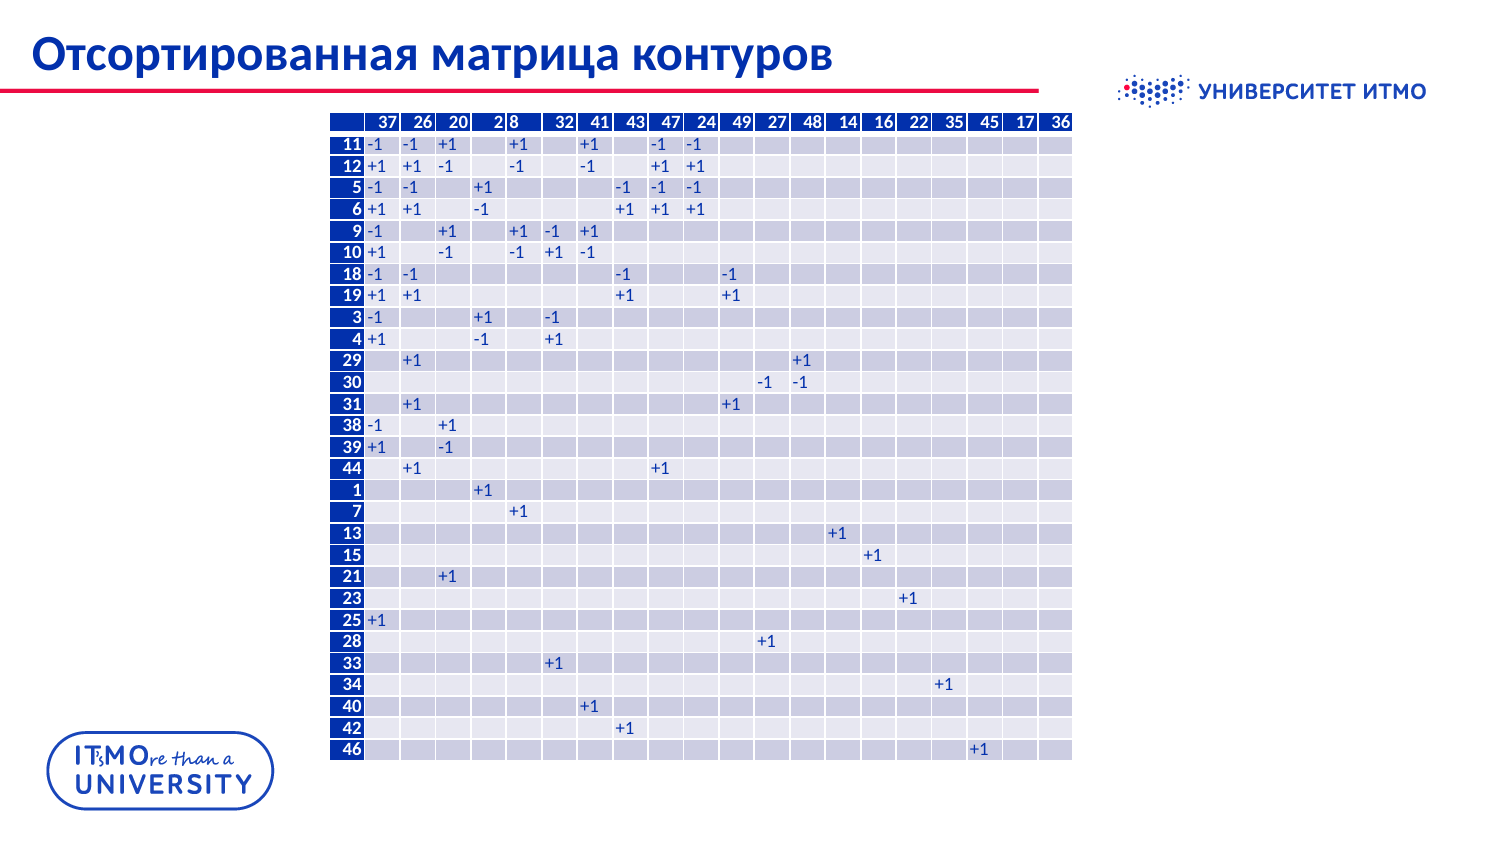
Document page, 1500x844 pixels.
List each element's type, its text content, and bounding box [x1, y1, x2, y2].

table_cell [897, 308, 931, 327]
table_cell [1003, 567, 1037, 587]
table_cell [791, 632, 824, 652]
table_header 20 [436, 113, 470, 131]
table_cell [684, 329, 718, 349]
title Отсортированная матрица контуров [16, 11, 1074, 89]
table_cell [472, 632, 505, 652]
table_cell +1 [826, 524, 860, 544]
table_header 22 [897, 113, 931, 131]
table_cell +1 [401, 351, 435, 371]
table_cell 13 [330, 524, 364, 544]
table_cell [755, 653, 789, 673]
table_cell [436, 675, 470, 695]
table_cell [1003, 137, 1037, 154]
table_cell 15 [330, 545, 364, 565]
table_cell [507, 697, 541, 716]
table_cell [472, 137, 505, 154]
table_cell [755, 567, 789, 587]
table_cell [543, 394, 576, 414]
table_cell [720, 437, 753, 457]
table_cell [436, 610, 470, 630]
table_cell [578, 286, 612, 306]
table_cell [543, 351, 576, 371]
table_cell [436, 740, 470, 760]
table_cell [436, 502, 470, 522]
table_cell [862, 524, 895, 544]
table_cell -1 [578, 243, 612, 263]
table_cell [436, 718, 470, 738]
table_cell 28 [330, 632, 364, 652]
table_cell [543, 697, 576, 716]
table_cell -1 [472, 329, 505, 349]
table_cell [791, 137, 824, 154]
table_cell 1 [330, 480, 364, 500]
table_cell [826, 589, 860, 608]
table_cell [1039, 178, 1072, 198]
table_cell [1003, 286, 1037, 306]
table_cell [1039, 264, 1072, 284]
table_cell +1 [649, 156, 683, 176]
table_cell [649, 351, 683, 371]
table_cell [472, 416, 505, 435]
table_cell [472, 524, 505, 544]
table_cell [826, 394, 860, 414]
table_cell [365, 567, 399, 587]
table_cell [897, 502, 931, 522]
table_header 47 [649, 113, 683, 131]
table_cell [365, 394, 399, 414]
table_cell 44 [330, 459, 364, 479]
table_cell 29 [330, 351, 364, 371]
table_cell [1003, 718, 1037, 738]
table_cell [649, 610, 683, 630]
table_cell [720, 697, 753, 716]
table_cell +1 [543, 653, 576, 673]
table_header [330, 113, 364, 131]
table_cell [932, 502, 966, 522]
table_cell [684, 394, 718, 414]
table_cell [791, 459, 824, 479]
table_cell [755, 329, 789, 349]
table_cell [507, 178, 541, 198]
table_cell [755, 589, 789, 608]
table_cell [684, 243, 718, 263]
table_cell [826, 675, 860, 695]
table_cell [862, 416, 895, 435]
table_cell [436, 351, 470, 371]
table_cell [472, 243, 505, 263]
table_cell [897, 653, 931, 673]
table_cell +1 [507, 137, 541, 154]
table_cell [614, 480, 647, 500]
table_cell [826, 632, 860, 652]
table_cell -1 [543, 308, 576, 327]
table_cell +1 [649, 459, 683, 479]
table_cell [543, 545, 576, 565]
table_cell [649, 286, 683, 306]
table_cell +1 [578, 137, 612, 154]
table_cell [1039, 718, 1072, 738]
table_cell [755, 502, 789, 522]
table_cell -1 [436, 437, 470, 457]
table_cell [968, 675, 1002, 695]
table_cell [472, 351, 505, 371]
table_cell [862, 394, 895, 414]
table_cell +1 [649, 199, 683, 219]
table_cell [507, 567, 541, 587]
table_header 8 [507, 113, 541, 131]
table_cell [897, 286, 931, 306]
table_cell [578, 264, 612, 284]
table_cell [614, 545, 647, 565]
table_cell [720, 416, 753, 435]
table_cell [578, 632, 612, 652]
table_header 26 [401, 113, 435, 131]
table_cell [507, 459, 541, 479]
table_cell [507, 351, 541, 371]
table_cell [649, 718, 683, 738]
table_cell [897, 718, 931, 738]
table_cell [1003, 156, 1037, 176]
table_cell [932, 545, 966, 565]
table_cell [720, 199, 753, 219]
table_cell [436, 589, 470, 608]
table_cell [472, 567, 505, 587]
table_cell [720, 610, 753, 630]
table_cell [791, 545, 824, 565]
table_cell [365, 653, 399, 673]
table_cell [932, 567, 966, 587]
table_cell [684, 653, 718, 673]
table_header 16 [862, 113, 895, 131]
table_cell [649, 394, 683, 414]
table_cell 34 [330, 675, 364, 695]
table_cell [401, 524, 435, 544]
table_cell [543, 480, 576, 500]
table_cell +1 [436, 221, 470, 241]
table_cell [791, 156, 824, 176]
table_cell [543, 610, 576, 630]
table_cell [1039, 137, 1072, 154]
table_cell [401, 221, 435, 241]
table_cell [897, 567, 931, 587]
table_cell [1039, 329, 1072, 349]
table_cell 6 [330, 199, 364, 219]
table_cell [862, 137, 895, 154]
table_cell [507, 589, 541, 608]
table_header 14 [826, 113, 860, 131]
table_cell [472, 394, 505, 414]
table_cell +1 [365, 610, 399, 630]
table_cell [862, 718, 895, 738]
table_cell [968, 351, 1002, 371]
table_cell [1039, 416, 1072, 435]
table_cell [1003, 221, 1037, 241]
table_cell [436, 632, 470, 652]
table_cell [507, 437, 541, 457]
table_cell [968, 221, 1002, 241]
table_cell [862, 632, 895, 652]
table_cell [578, 502, 612, 522]
table_cell +1 [401, 199, 435, 219]
table_cell [543, 675, 576, 695]
table_cell [614, 329, 647, 349]
table_cell [897, 545, 931, 565]
table_cell +1 [791, 351, 824, 371]
table_cell [614, 156, 647, 176]
table_cell [1003, 308, 1037, 327]
table_cell [436, 394, 470, 414]
table_cell [1003, 437, 1037, 457]
table_cell [862, 675, 895, 695]
table_cell [365, 632, 399, 652]
table_cell [1039, 653, 1072, 673]
table_cell 11 [330, 137, 364, 154]
table_cell [614, 697, 647, 716]
table_cell [826, 329, 860, 349]
table_cell [897, 178, 931, 198]
table_cell [932, 199, 966, 219]
table_cell [755, 351, 789, 371]
table_cell [968, 610, 1002, 630]
table_cell [862, 610, 895, 630]
table_cell [543, 199, 576, 219]
table_cell [791, 675, 824, 695]
table_cell [472, 610, 505, 630]
table_cell [932, 437, 966, 457]
table_cell +1 [365, 329, 399, 349]
table_cell [1003, 632, 1037, 652]
table_cell [897, 697, 931, 716]
table_cell [720, 221, 753, 241]
table_cell -1 [365, 264, 399, 284]
table_cell [1003, 697, 1037, 716]
table_cell [720, 589, 753, 608]
table_cell [543, 178, 576, 198]
table_cell 31 [330, 394, 364, 414]
table_cell [862, 351, 895, 371]
table_cell [614, 459, 647, 479]
table_cell [507, 632, 541, 652]
table_cell [755, 718, 789, 738]
table_cell [826, 137, 860, 154]
table_cell [826, 264, 860, 284]
table_cell [578, 740, 612, 760]
table_cell [1039, 632, 1072, 652]
table_cell [472, 675, 505, 695]
table_cell [755, 243, 789, 263]
table_cell [720, 137, 753, 154]
table_cell [472, 286, 505, 306]
table_cell [720, 740, 753, 760]
table_cell [543, 740, 576, 760]
table_cell [614, 740, 647, 760]
table_cell -1 [365, 221, 399, 241]
table_cell [401, 480, 435, 500]
table_cell [897, 437, 931, 457]
table_cell [720, 567, 753, 587]
table_cell [897, 459, 931, 479]
table_cell [507, 545, 541, 565]
table_cell [614, 632, 647, 652]
table_cell [507, 480, 541, 500]
table_cell [614, 243, 647, 263]
table_cell +1 [436, 416, 470, 435]
table_cell [649, 416, 683, 435]
table_cell -1 [401, 178, 435, 198]
table_cell +1 [472, 178, 505, 198]
table_cell [791, 589, 824, 608]
table_cell [649, 545, 683, 565]
table_cell [826, 480, 860, 500]
table_cell 7 [330, 502, 364, 522]
table_cell [472, 459, 505, 479]
table_cell [862, 243, 895, 263]
table_cell [862, 653, 895, 673]
table_cell [507, 329, 541, 349]
table_cell [614, 394, 647, 414]
table_cell [614, 372, 647, 392]
table_cell +1 [436, 137, 470, 154]
table_cell [1003, 524, 1037, 544]
table_cell +1 [365, 437, 399, 457]
table_cell [826, 243, 860, 263]
table_cell [578, 416, 612, 435]
table_cell [436, 264, 470, 284]
table_cell [507, 718, 541, 738]
table_cell 10 [330, 243, 364, 263]
table_cell [507, 199, 541, 219]
table_cell [720, 243, 753, 263]
table_cell [507, 308, 541, 327]
table_cell [720, 502, 753, 522]
table_cell -1 [436, 156, 470, 176]
table_cell [1039, 567, 1072, 587]
table_cell [897, 351, 931, 371]
table_cell [401, 545, 435, 565]
table_cell [507, 610, 541, 630]
table_cell [436, 524, 470, 544]
table_cell [791, 524, 824, 544]
table_cell [436, 329, 470, 349]
table_cell [826, 351, 860, 371]
table_cell [862, 372, 895, 392]
table_cell [862, 480, 895, 500]
table_cell [968, 480, 1002, 500]
table_cell [365, 697, 399, 716]
table_cell [968, 264, 1002, 284]
table_cell [1003, 459, 1037, 479]
table_cell [507, 286, 541, 306]
table_cell [1039, 459, 1072, 479]
table_cell [578, 610, 612, 630]
table_cell [1003, 243, 1037, 263]
table_cell [578, 718, 612, 738]
table_cell [684, 416, 718, 435]
table_cell [649, 632, 683, 652]
table_header 24 [684, 113, 718, 131]
table_cell [401, 610, 435, 630]
table_cell [614, 653, 647, 673]
table_cell [578, 675, 612, 695]
table_cell [932, 351, 966, 371]
table_cell [932, 137, 966, 154]
table_cell [826, 372, 860, 392]
table_cell [968, 502, 1002, 522]
table_cell [649, 264, 683, 284]
table_cell [543, 589, 576, 608]
table_cell [720, 718, 753, 738]
table_cell [543, 632, 576, 652]
table_cell [968, 545, 1002, 565]
table_cell [932, 372, 966, 392]
table_cell +1 [401, 286, 435, 306]
table_cell [826, 740, 860, 760]
table_cell [862, 437, 895, 457]
table_cell [614, 675, 647, 695]
table_cell [932, 308, 966, 327]
table_cell [755, 156, 789, 176]
table_cell [578, 308, 612, 327]
table_cell [720, 156, 753, 176]
table_cell [968, 156, 1002, 176]
table_cell +1 [401, 459, 435, 479]
table_cell [1003, 675, 1037, 695]
table_cell [684, 459, 718, 479]
table_cell [755, 264, 789, 284]
table_cell [1039, 286, 1072, 306]
table_cell [1003, 351, 1037, 371]
table_cell [684, 480, 718, 500]
table_cell [436, 178, 470, 198]
table_cell [543, 718, 576, 738]
table_cell [791, 394, 824, 414]
table_cell [578, 372, 612, 392]
table_cell [614, 308, 647, 327]
table_cell [932, 632, 966, 652]
table_cell [826, 610, 860, 630]
table_cell [472, 372, 505, 392]
table_cell [649, 480, 683, 500]
table_cell [401, 589, 435, 608]
table_cell [791, 221, 824, 241]
table_cell [365, 545, 399, 565]
table_cell [862, 264, 895, 284]
table_cell [436, 199, 470, 219]
table_cell [826, 697, 860, 716]
table_cell +1 [401, 156, 435, 176]
table_cell [932, 589, 966, 608]
table_cell +1 [755, 632, 789, 652]
table_cell [365, 480, 399, 500]
table_cell [649, 372, 683, 392]
table_cell [968, 437, 1002, 457]
table_cell [932, 243, 966, 263]
table_cell [897, 675, 931, 695]
table_cell [472, 437, 505, 457]
table_cell -1 [507, 156, 541, 176]
table_cell [1039, 243, 1072, 263]
table_cell [684, 567, 718, 587]
table_cell 19 [330, 286, 364, 306]
table_cell [968, 137, 1002, 154]
table_cell [755, 437, 789, 457]
table_cell +1 [472, 480, 505, 500]
table_cell [684, 308, 718, 327]
table_cell [649, 524, 683, 544]
table_cell [1003, 589, 1037, 608]
table_cell [543, 459, 576, 479]
table_cell [684, 545, 718, 565]
table_cell -1 [649, 178, 683, 198]
table_cell [578, 567, 612, 587]
table_cell [791, 740, 824, 760]
table_cell [1003, 545, 1037, 565]
table_cell [578, 394, 612, 414]
table_cell [720, 632, 753, 652]
table_cell +1 [365, 199, 399, 219]
table_cell [1003, 480, 1037, 500]
table_cell [932, 394, 966, 414]
table_cell [755, 740, 789, 760]
table_cell [791, 567, 824, 587]
table_cell [720, 524, 753, 544]
table_cell -1 [578, 156, 612, 176]
table_cell [578, 178, 612, 198]
table_cell [968, 394, 1002, 414]
table_cell [578, 437, 612, 457]
table_cell [791, 286, 824, 306]
table_cell [826, 286, 860, 306]
table_header 37 [365, 113, 399, 131]
table_cell [968, 286, 1002, 306]
table_cell [720, 653, 753, 673]
table_cell -1 [507, 243, 541, 263]
table_cell +1 [684, 199, 718, 219]
table_cell [684, 351, 718, 371]
table_cell 42 [330, 718, 364, 738]
table_cell [365, 718, 399, 738]
table_cell [578, 459, 612, 479]
table_cell [755, 221, 789, 241]
table_cell [826, 653, 860, 673]
table_cell [436, 653, 470, 673]
table_cell [932, 178, 966, 198]
table_cell [1003, 372, 1037, 392]
table_cell [897, 221, 931, 241]
table_cell [507, 416, 541, 435]
table_cell [543, 416, 576, 435]
table_cell [436, 459, 470, 479]
table_cell [932, 329, 966, 349]
table_cell -1 [436, 243, 470, 263]
table_cell [1003, 740, 1037, 760]
table_cell [543, 156, 576, 176]
table_cell +1 [720, 286, 753, 306]
table_cell [862, 329, 895, 349]
table_cell [1003, 610, 1037, 630]
table_cell [968, 308, 1002, 327]
table_cell [826, 199, 860, 219]
table_cell [507, 653, 541, 673]
table_cell [507, 524, 541, 544]
table_cell [365, 675, 399, 695]
table_cell +1 [472, 308, 505, 327]
table_cell [755, 480, 789, 500]
table_cell [1039, 502, 1072, 522]
table_cell [578, 329, 612, 349]
table_cell +1 [365, 156, 399, 176]
table_cell [614, 524, 647, 544]
table_header 48 [791, 113, 824, 131]
table_header 17 [1003, 113, 1037, 131]
table_cell [968, 567, 1002, 587]
table_cell -1 [720, 264, 753, 284]
table_cell -1 [543, 221, 576, 241]
table_cell [755, 416, 789, 435]
table_cell [1039, 545, 1072, 565]
table_cell [826, 416, 860, 435]
table_cell [401, 653, 435, 673]
table_cell [578, 545, 612, 565]
table_cell [1003, 653, 1037, 673]
table_cell +1 [401, 394, 435, 414]
table_cell [436, 697, 470, 716]
table_header 2 [472, 113, 505, 131]
table_cell [826, 437, 860, 457]
table_cell [543, 137, 576, 154]
table_cell +1 [578, 221, 612, 241]
table_header 32 [543, 113, 576, 131]
table_cell +1 [365, 243, 399, 263]
table_cell [507, 740, 541, 760]
table_cell [932, 480, 966, 500]
table_cell [614, 137, 647, 154]
table_cell [968, 524, 1002, 544]
table_cell [791, 697, 824, 716]
table_cell [897, 740, 931, 760]
table_cell [614, 221, 647, 241]
table_cell [543, 524, 576, 544]
table_cell [1039, 394, 1072, 414]
table_header 36 [1039, 113, 1072, 131]
table_cell [791, 718, 824, 738]
table_cell [791, 610, 824, 630]
table_cell [614, 437, 647, 457]
table_cell [968, 718, 1002, 738]
table_cell -1 [614, 264, 647, 284]
table_cell [684, 286, 718, 306]
table_cell [1003, 199, 1037, 219]
table_cell [1039, 610, 1072, 630]
table_cell [968, 372, 1002, 392]
table_cell 23 [330, 589, 364, 608]
table_cell [791, 329, 824, 349]
table_header 35 [932, 113, 966, 131]
table_cell [649, 243, 683, 263]
table_cell [968, 416, 1002, 435]
table_cell [968, 459, 1002, 479]
table_cell [543, 372, 576, 392]
table_cell [649, 308, 683, 327]
table_cell [897, 394, 931, 414]
table_cell -1 [649, 137, 683, 154]
table_cell -1 [472, 199, 505, 219]
table_cell [720, 178, 753, 198]
table_cell [649, 653, 683, 673]
table_cell [401, 243, 435, 263]
table_cell [401, 567, 435, 587]
table_cell [472, 653, 505, 673]
table_cell [932, 459, 966, 479]
table_cell [826, 718, 860, 738]
table_cell 3 [330, 308, 364, 327]
table_cell [1003, 178, 1037, 198]
table_cell [578, 589, 612, 608]
table_cell [543, 286, 576, 306]
table_cell 12 [330, 156, 364, 176]
table_cell [826, 156, 860, 176]
table_cell [436, 286, 470, 306]
table_cell -1 [614, 178, 647, 198]
table_cell [436, 372, 470, 392]
table_cell -1 [365, 416, 399, 435]
table_cell [436, 480, 470, 500]
table_cell [1039, 199, 1072, 219]
table_cell [755, 199, 789, 219]
table_cell [897, 264, 931, 284]
table_cell +1 [436, 567, 470, 587]
table_cell [507, 394, 541, 414]
table_cell 39 [330, 437, 364, 457]
table_cell [791, 243, 824, 263]
table_cell +1 [543, 243, 576, 263]
table_cell [1039, 372, 1072, 392]
table_cell [968, 697, 1002, 716]
table_cell [862, 178, 895, 198]
table_cell [1039, 308, 1072, 327]
table_cell [932, 610, 966, 630]
table_cell [365, 459, 399, 479]
table_cell [932, 653, 966, 673]
table_cell [649, 675, 683, 695]
table_header 27 [755, 113, 789, 131]
table_cell [755, 697, 789, 716]
table_cell [968, 243, 1002, 263]
table_cell [932, 221, 966, 241]
table_cell [897, 199, 931, 219]
table_cell [401, 372, 435, 392]
table_cell [897, 329, 931, 349]
table_cell +1 [720, 394, 753, 414]
table_cell +1 [507, 221, 541, 241]
table_cell [862, 286, 895, 306]
table_cell [826, 545, 860, 565]
table_cell +1 [862, 545, 895, 565]
table_cell -1 [684, 178, 718, 198]
table_cell [791, 416, 824, 435]
table_cell [755, 675, 789, 695]
table_cell [472, 589, 505, 608]
table_cell [826, 308, 860, 327]
table_cell [720, 372, 753, 392]
table_cell [791, 264, 824, 284]
table_cell [684, 502, 718, 522]
table_cell [543, 567, 576, 587]
table_cell [826, 178, 860, 198]
table_cell [684, 632, 718, 652]
table_cell +1 [614, 286, 647, 306]
table_cell [684, 589, 718, 608]
table_cell [862, 308, 895, 327]
table_cell [720, 308, 753, 327]
table_cell [755, 394, 789, 414]
table_cell [1039, 156, 1072, 176]
table_cell [401, 437, 435, 457]
table_header 45 [968, 113, 1002, 131]
table_cell [1039, 437, 1072, 457]
table_cell [862, 589, 895, 608]
picture [0, 0, 1500, 844]
table_cell -1 [365, 137, 399, 154]
table_cell [401, 308, 435, 327]
table_cell [755, 286, 789, 306]
table_cell [755, 137, 789, 154]
table_cell [1039, 589, 1072, 608]
table_cell [932, 740, 966, 760]
table_cell [862, 740, 895, 760]
table_cell [932, 416, 966, 435]
table_cell [365, 502, 399, 522]
table_cell [862, 502, 895, 522]
table_cell [968, 329, 1002, 349]
table_cell [649, 221, 683, 241]
table_cell 25 [330, 610, 364, 630]
table_cell [1003, 502, 1037, 522]
table_cell [897, 137, 931, 154]
table_cell 4 [330, 329, 364, 349]
table_cell [862, 156, 895, 176]
table_cell [1039, 351, 1072, 371]
table_header 43 [614, 113, 647, 131]
table_cell -1 [755, 372, 789, 392]
table_cell [791, 502, 824, 522]
table_cell [684, 437, 718, 457]
table_cell [614, 351, 647, 371]
table_cell [897, 416, 931, 435]
table_cell [578, 199, 612, 219]
table_cell 40 [330, 697, 364, 716]
table_cell 33 [330, 653, 364, 673]
table_cell 46 [330, 740, 364, 760]
table_cell [897, 610, 931, 630]
table_cell 38 [330, 416, 364, 435]
table_cell [614, 502, 647, 522]
table_cell [862, 221, 895, 241]
table_cell [401, 697, 435, 716]
table_cell [365, 524, 399, 544]
table_cell [791, 308, 824, 327]
table_cell [649, 329, 683, 349]
table_cell [684, 372, 718, 392]
table_cell [862, 567, 895, 587]
table_cell [755, 524, 789, 544]
table_cell +1 [507, 502, 541, 522]
table_header 49 [720, 113, 753, 131]
table_cell [472, 718, 505, 738]
table_cell [720, 459, 753, 479]
table_cell [755, 459, 789, 479]
table_cell [472, 221, 505, 241]
table_cell [826, 502, 860, 522]
table_cell [862, 697, 895, 716]
table_cell [472, 697, 505, 716]
table_cell +1 [614, 199, 647, 219]
table_cell [365, 372, 399, 392]
table_cell [578, 524, 612, 544]
table_cell [684, 718, 718, 738]
table_cell [755, 308, 789, 327]
table_cell [684, 221, 718, 241]
table_cell [684, 697, 718, 716]
table_cell [932, 524, 966, 544]
table_cell [1039, 480, 1072, 500]
table_cell [968, 653, 1002, 673]
table_header 41 [578, 113, 612, 131]
table_cell [897, 372, 931, 392]
table_cell [507, 675, 541, 695]
table_cell [755, 610, 789, 630]
table_cell +1 [365, 286, 399, 306]
table_cell [826, 459, 860, 479]
table_cell [826, 221, 860, 241]
table_cell [1003, 329, 1037, 349]
table_cell [649, 740, 683, 760]
table_cell [649, 697, 683, 716]
table_cell [543, 502, 576, 522]
table_cell [649, 502, 683, 522]
table_cell [578, 653, 612, 673]
table_cell [791, 178, 824, 198]
table_cell -1 [365, 308, 399, 327]
table_cell [791, 437, 824, 457]
table_cell [1039, 221, 1072, 241]
table_cell [543, 437, 576, 457]
table_cell +1 [968, 740, 1002, 760]
table_cell -1 [365, 178, 399, 198]
table_cell [507, 372, 541, 392]
table_cell [472, 545, 505, 565]
table_cell [1003, 264, 1037, 284]
table_cell [862, 459, 895, 479]
table_cell [932, 697, 966, 716]
table_cell [720, 329, 753, 349]
table_cell [684, 264, 718, 284]
table_cell [649, 567, 683, 587]
table_cell [684, 740, 718, 760]
table_cell [1003, 394, 1037, 414]
table_cell [401, 718, 435, 738]
table_cell +1 [543, 329, 576, 349]
table_cell [720, 675, 753, 695]
table_cell [543, 264, 576, 284]
table_cell [897, 524, 931, 544]
table_cell [720, 480, 753, 500]
table_cell 5 [330, 178, 364, 198]
table_cell [578, 480, 612, 500]
table_cell [826, 567, 860, 587]
table_cell [684, 675, 718, 695]
table_cell [720, 351, 753, 371]
table_cell -1 [401, 137, 435, 154]
table_cell [436, 545, 470, 565]
table_cell +1 [614, 718, 647, 738]
table_cell [472, 264, 505, 284]
table_cell [791, 199, 824, 219]
table_cell [968, 178, 1002, 198]
table_cell [401, 740, 435, 760]
table_cell [684, 524, 718, 544]
table_cell [401, 632, 435, 652]
table_cell [755, 545, 789, 565]
table_cell [649, 437, 683, 457]
table_cell [401, 675, 435, 695]
table_cell [472, 740, 505, 760]
table_cell [755, 178, 789, 198]
table_cell [614, 416, 647, 435]
table_cell [968, 199, 1002, 219]
table_cell [507, 264, 541, 284]
table_cell [862, 199, 895, 219]
table_cell [1039, 675, 1072, 695]
table_cell [401, 502, 435, 522]
table_cell [436, 308, 470, 327]
table_cell [401, 416, 435, 435]
table_cell 21 [330, 567, 364, 587]
table_cell [932, 264, 966, 284]
table_cell [1039, 740, 1072, 760]
table_cell +1 [897, 589, 931, 608]
table_cell [578, 351, 612, 371]
table_cell -1 [401, 264, 435, 284]
table_cell [614, 567, 647, 587]
table_cell 30 [330, 372, 364, 392]
table_cell [472, 502, 505, 522]
table_cell [365, 351, 399, 371]
table_cell [1039, 524, 1072, 544]
table_cell [614, 610, 647, 630]
table_cell [897, 480, 931, 500]
table_cell +1 [932, 675, 966, 695]
table_cell [1039, 697, 1072, 716]
table_cell [932, 718, 966, 738]
table_cell [791, 480, 824, 500]
table_cell [897, 632, 931, 652]
table_cell [720, 545, 753, 565]
table_cell [614, 589, 647, 608]
table_cell [968, 589, 1002, 608]
table_cell [897, 156, 931, 176]
table_cell [1003, 416, 1037, 435]
table_cell [365, 740, 399, 760]
table_cell [897, 243, 931, 263]
table_cell 18 [330, 264, 364, 284]
table_cell [932, 286, 966, 306]
table_cell [932, 156, 966, 176]
table_cell [791, 653, 824, 673]
table_cell [968, 632, 1002, 652]
table_cell [649, 589, 683, 608]
table_cell -1 [791, 372, 824, 392]
table_cell [684, 610, 718, 630]
table_cell [401, 329, 435, 349]
table_cell -1 [684, 137, 718, 154]
table_cell +1 [578, 697, 612, 716]
table_cell +1 [684, 156, 718, 176]
table_cell [365, 589, 399, 608]
table_cell [472, 156, 505, 176]
table_cell 9 [330, 221, 364, 241]
